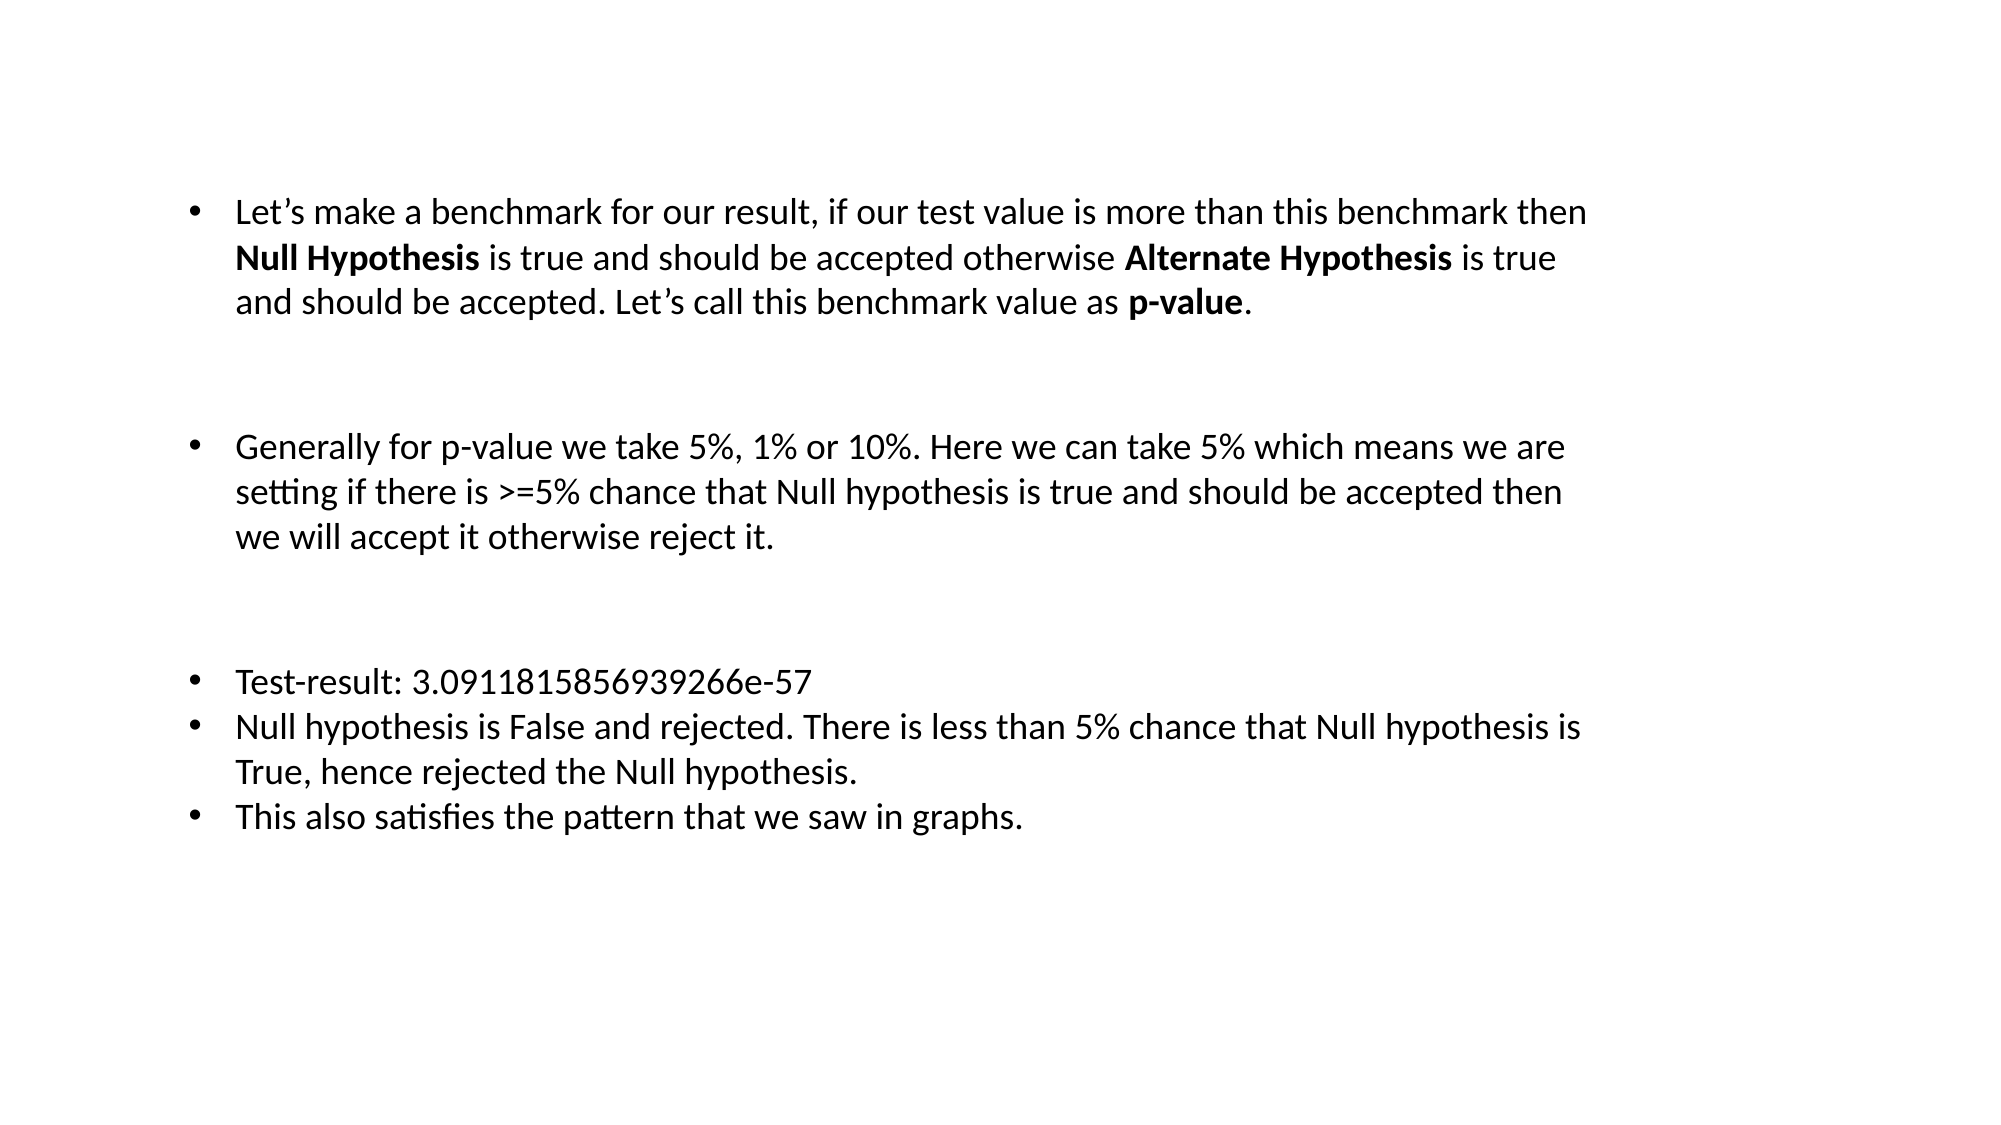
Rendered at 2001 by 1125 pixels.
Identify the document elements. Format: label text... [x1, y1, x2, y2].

text_box Test-result: 3.0911815856939266e-57 Null hypothesis is False and rejected. There is less than 5% chance that Null hypothesis is True, hence rejected the Null hypothesis. This also satisfies the pattern that we saw in graphs. [173, 649, 1631, 845]
text_box Generally for p-value we take 5%, 1% or 10%. Here we can take 5% which means we are setting if there is >=5% chance that Null hypothesis is true and should be accepted then we will accept it otherwise reject it. [173, 414, 1631, 565]
text_box Let’s make a benchmark for our result, if our test value is more than this benchmark then Null Hypothesis is true and should be accepted otherwise Alternate Hypothesis is true and should be accepted. Let’s call this benchmark value as p-value. [173, 180, 1631, 330]
